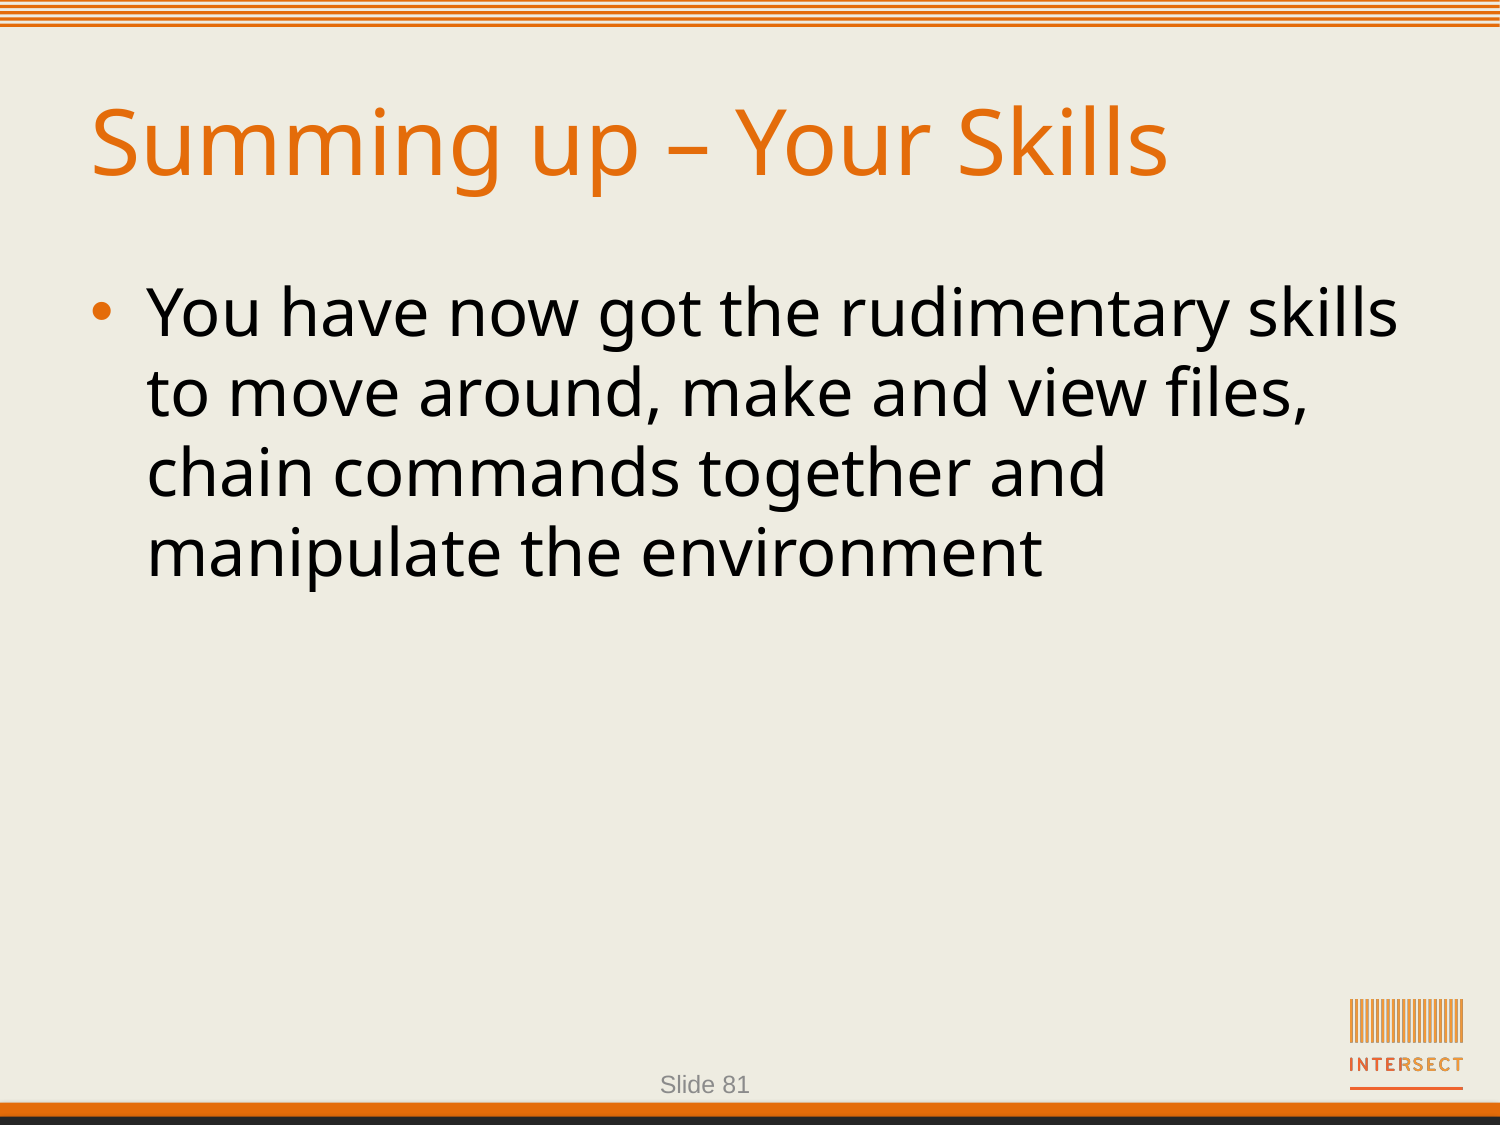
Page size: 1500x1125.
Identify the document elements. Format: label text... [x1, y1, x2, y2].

slide_number Slide 81 [616, 1038, 766, 1099]
list You have now got the rudimentary skills to move around, make and view files, chain commands together and manipulate the environment [74, 262, 1426, 1006]
title Summing up – Your Skills [74, 44, 1426, 233]
picture [1350, 999, 1463, 1090]
